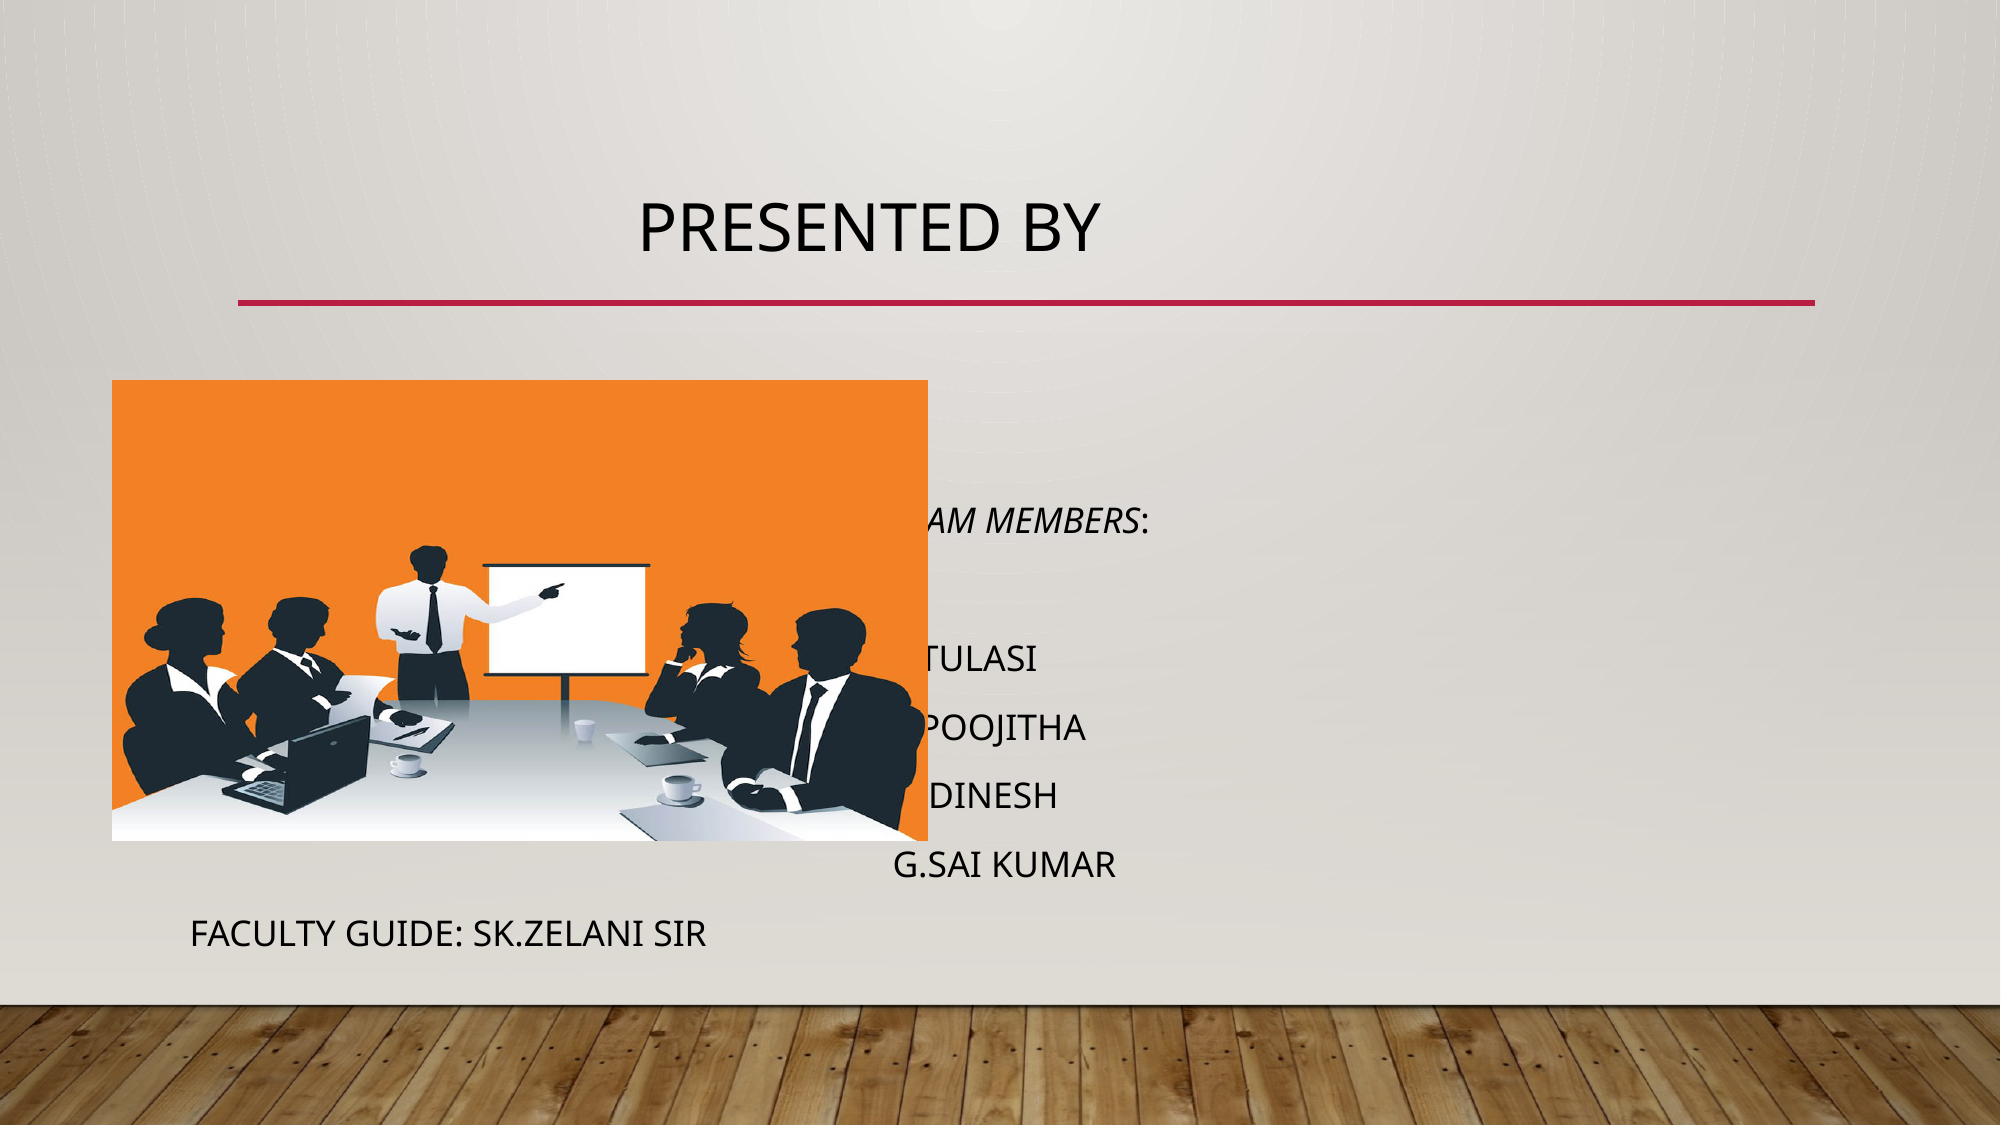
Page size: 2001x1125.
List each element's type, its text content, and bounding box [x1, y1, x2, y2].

picture [111, 380, 928, 841]
title PRESENTED BY [380, 186, 1863, 320]
picture [0, 1005, 2000, 1125]
list TEAM MEMBERS: V.TULASI P.POOJITHA O.DINESH G.SAI KUMAR FACULTY GUIDE: SK.ZELANI SIR [137, 413, 1863, 1014]
